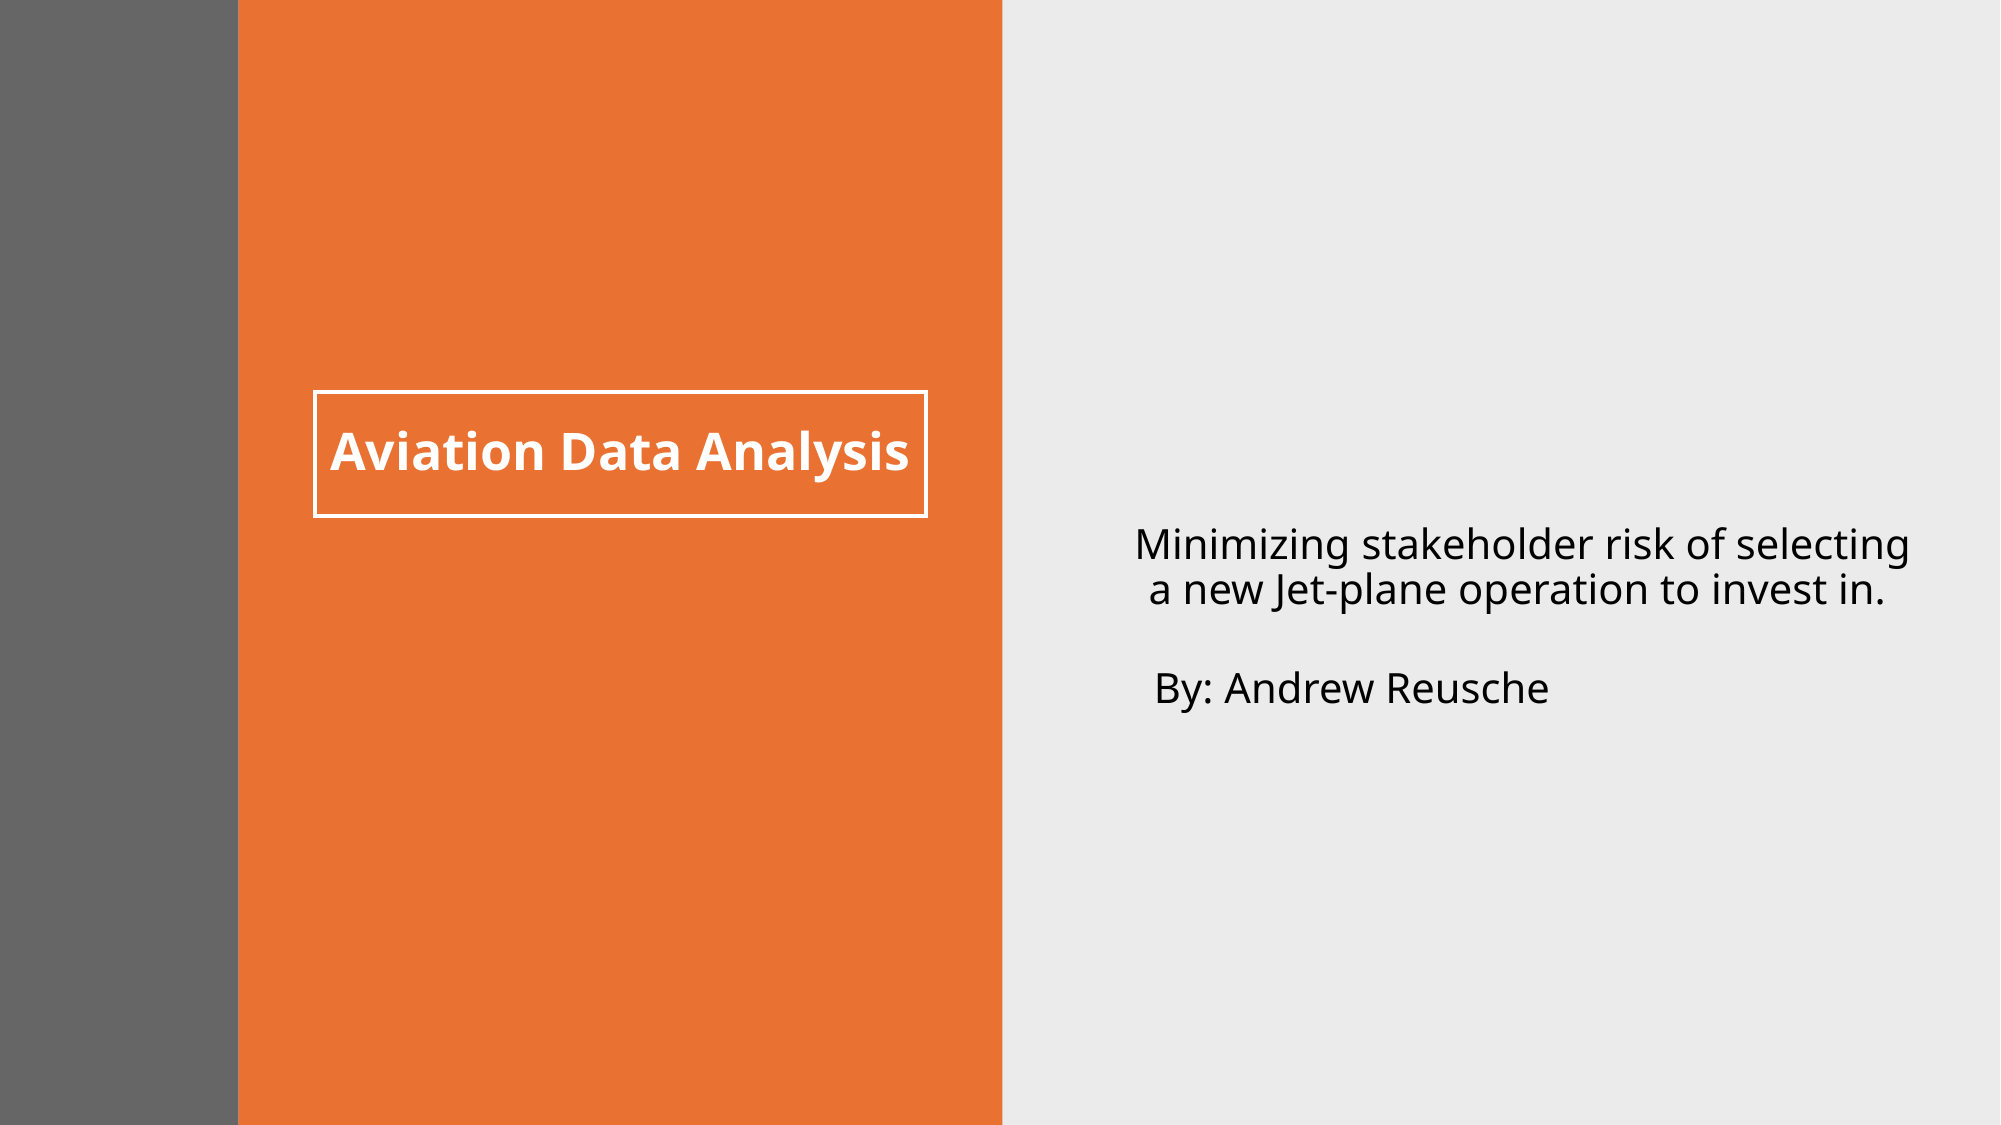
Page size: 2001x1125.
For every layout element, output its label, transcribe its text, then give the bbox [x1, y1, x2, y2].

text_box [1004, 0, 2000, 1125]
text_box [0, 0, 240, 1125]
text_box [240, 0, 1004, 1125]
text_box By: Andrew Reusche [1138, 659, 1969, 804]
subtitle Minimizing stakeholder risk of selecting a new Jet-plane operation to invest in. [1108, 516, 1938, 660]
title Aviation Data Analysis [315, 392, 926, 517]
